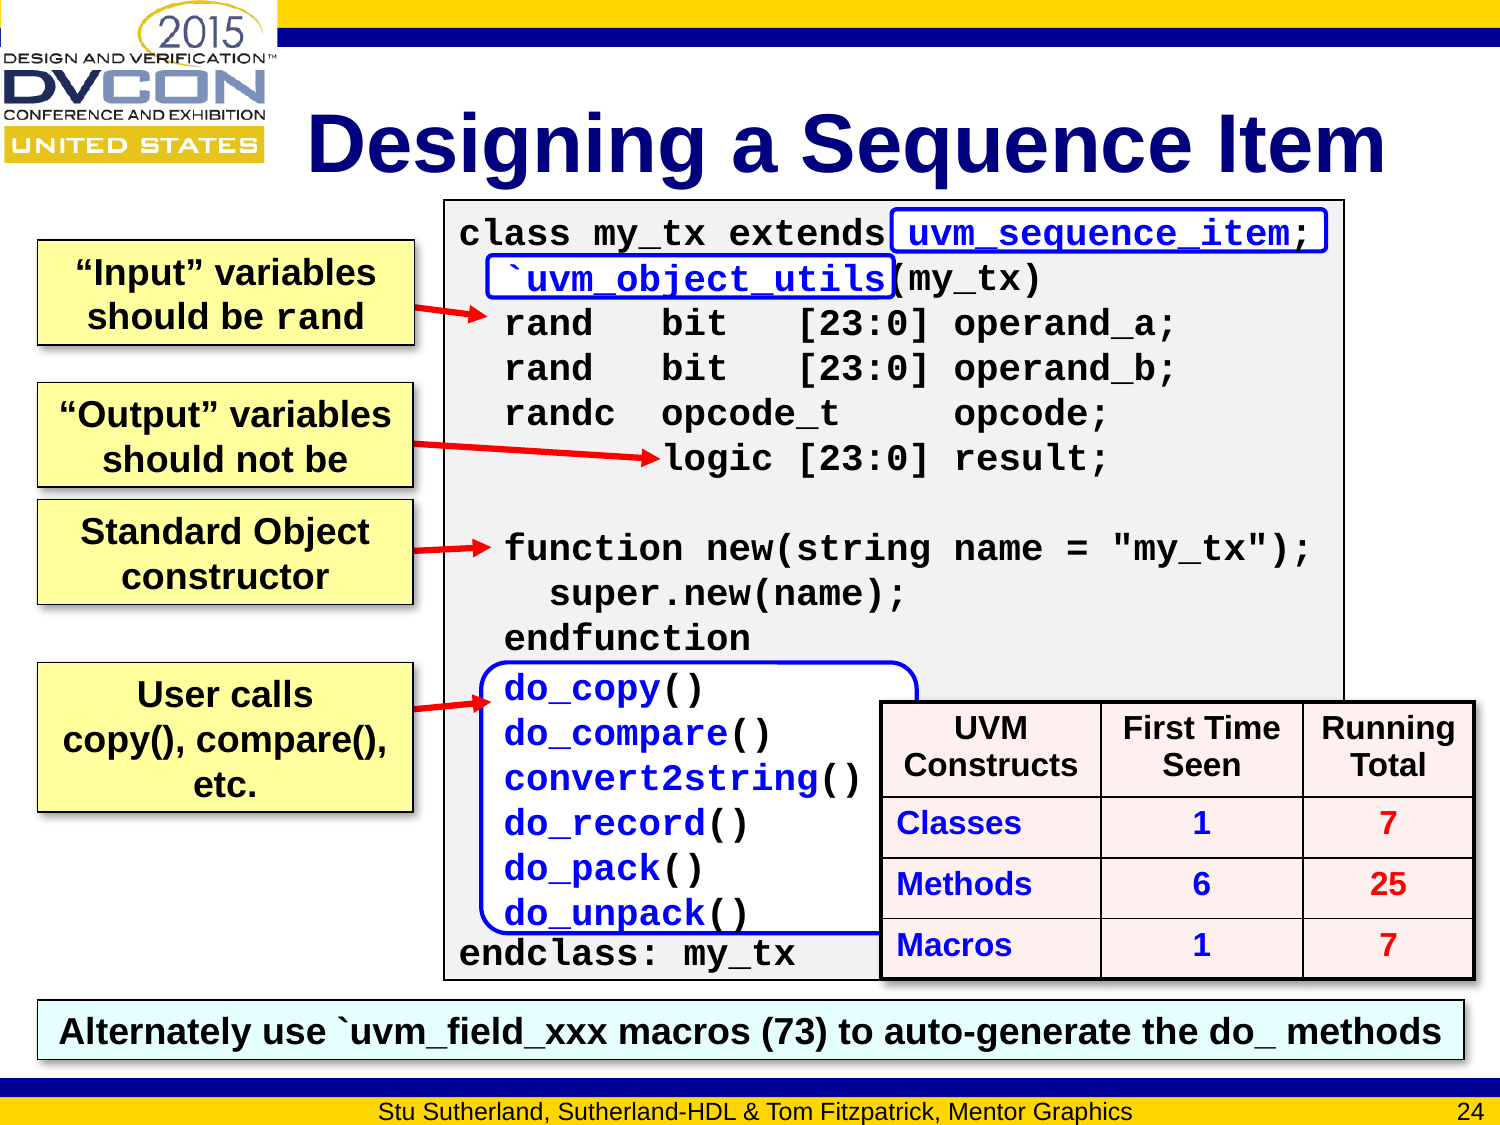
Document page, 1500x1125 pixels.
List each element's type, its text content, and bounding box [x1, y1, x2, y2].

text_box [37, 662, 492, 815]
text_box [37, 382, 661, 489]
table_cell 6 [1102, 859, 1302, 918]
table_cell 1 [1102, 798, 1302, 857]
picture [0, 0, 278, 163]
table_cell 7 [1304, 919, 1472, 977]
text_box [37, 499, 492, 606]
footer Stu Sutherland, Sutherland-HDL & Tom Fitzpatrick, Mentor Graphics [187, 1097, 1325, 1124]
text_box `uvm_object_utils [491, 253, 896, 300]
table_header Running Total [1304, 704, 1472, 796]
table_header First Time Seen [1102, 704, 1302, 796]
table_cell 1 [1102, 919, 1302, 977]
text_box do_copy() do_compare() convert2string() do_record() do_pack() do_unpack() [479, 660, 919, 936]
table_cell 7 [1304, 798, 1472, 857]
table_cell Macros [883, 919, 1100, 977]
text_box class my_tx extends (my_tx) rand bit [23:0] operand_a; rand bit [23:0] operand_b; randc opcode_t opcode; logic [23:0] result; function new(string name = "my_tx"); super.new(name); endfunction endclass: my_tx [443, 823, 878, 980]
table_cell 25 [1304, 859, 1472, 918]
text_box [37, 239, 488, 347]
table_cell Methods [883, 859, 1100, 918]
text_box Alternately use `uvm_field_xxx macros (73) to auto-generate the do_ methods [37, 999, 1465, 1060]
text_box class my_tx extends (my_tx) rand bit [23:0] operand_a; rand bit [23:0] operand_b; randc opcode_t opcode; logic [23:0] result; function new(string name = "my_tx"); super.new(name); endfunction endclass: my_tx [443, 200, 1344, 698]
table_cell Classes [883, 798, 1100, 857]
text_box uvm_sequence_item; [889, 207, 1329, 254]
table_header UVM Constructs [883, 704, 1100, 796]
title Designing a Sequence Item [291, 45, 1488, 233]
slide_number 24 [1350, 1097, 1500, 1124]
